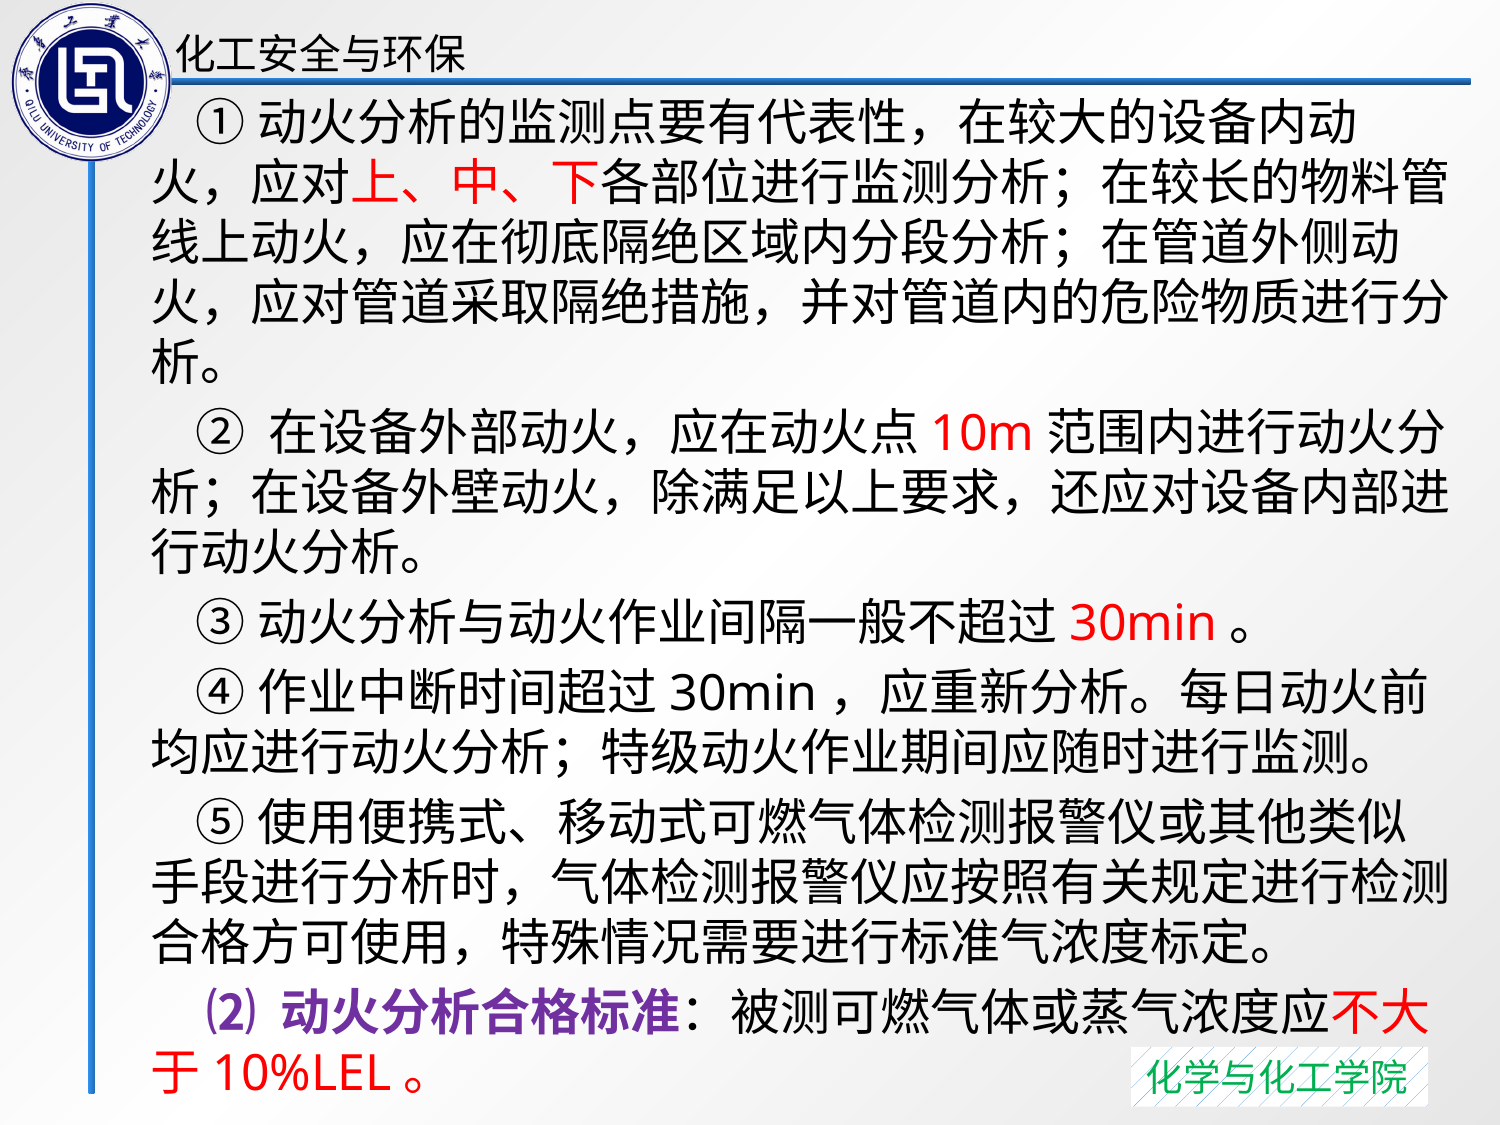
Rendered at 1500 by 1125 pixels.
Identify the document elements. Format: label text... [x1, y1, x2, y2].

list ①动火分析的监测点要有代表性，在较大的设备内动火，应对上、中、下各部位进行监测分析；在较长的物料管线上动火，应在彻底隔绝区域内分段分析；在管道外侧动火，应对管道采取隔绝措施，并对管道内的危险物质进行分析。 ② 在设备外部动火，应在动火点10m范围内进行动火分析；在设备外壁动火，除满足以上要求，还应对设备内部进行动火分析。 ③动火分析与动火作业间隔一般不超过30min。 ④作业中断时间超过30min，应重新分析。每日动火前均应进行动火分析；特级动火作业期间应随时进行监测。 ⑤使用便携式、移动式可燃气体检测报警仪或其他类似手段进行分析时，气体检测报警仪应按照有关规定进行检测合格方可使用，特殊情况需要进行标准气浓度标定。 ⑵ 动火分析合格标准：被测可燃气体或蒸气浓度应不大于10%LEL。 [135, 82, 1471, 1048]
picture [11, 2, 172, 162]
